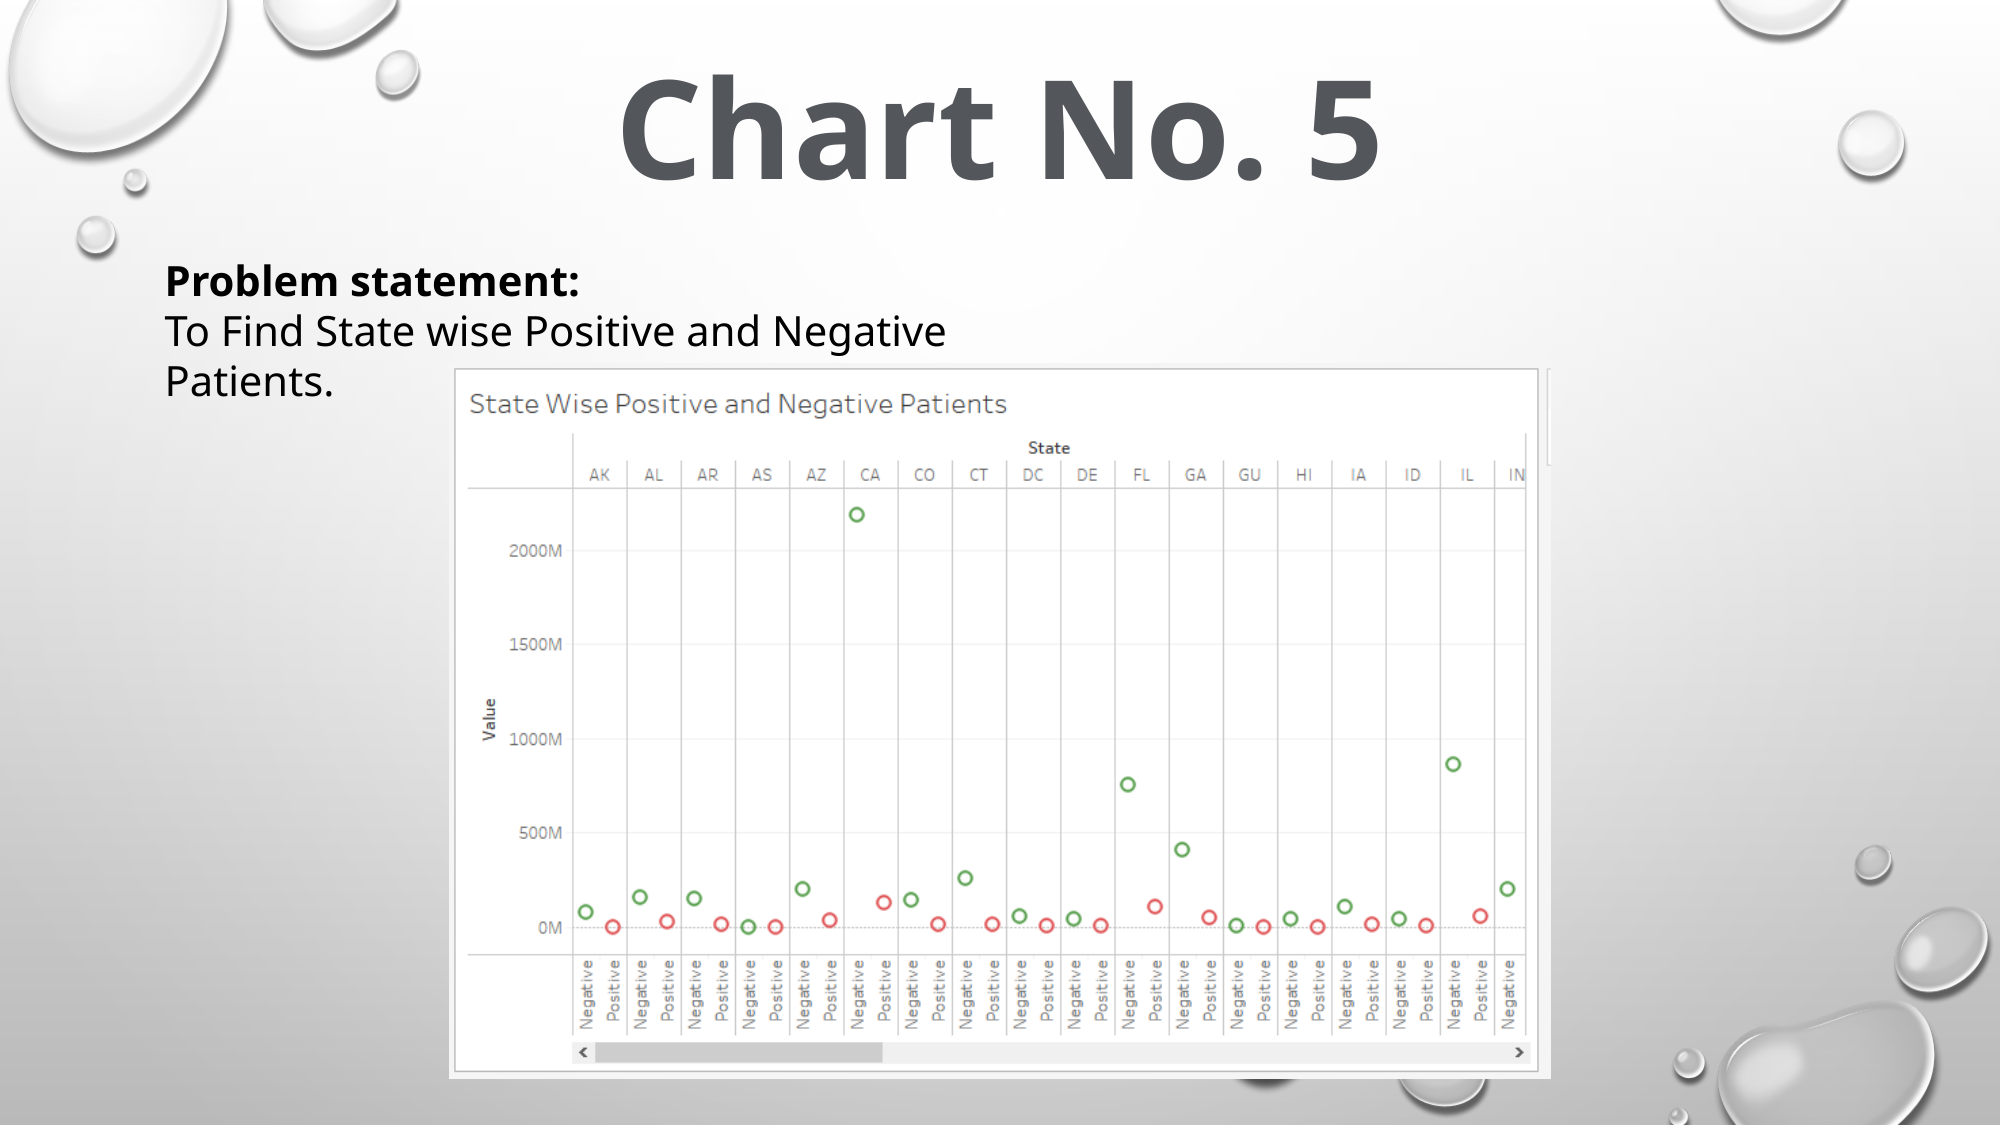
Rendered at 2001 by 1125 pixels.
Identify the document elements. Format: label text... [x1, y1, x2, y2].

picture [0, 0, 2000, 1125]
text_box Problem statement: To Find State wise Positive and Negative Patients. [149, 247, 1085, 412]
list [448, 362, 1551, 1079]
title Chart No. 5 [149, 4, 1851, 266]
